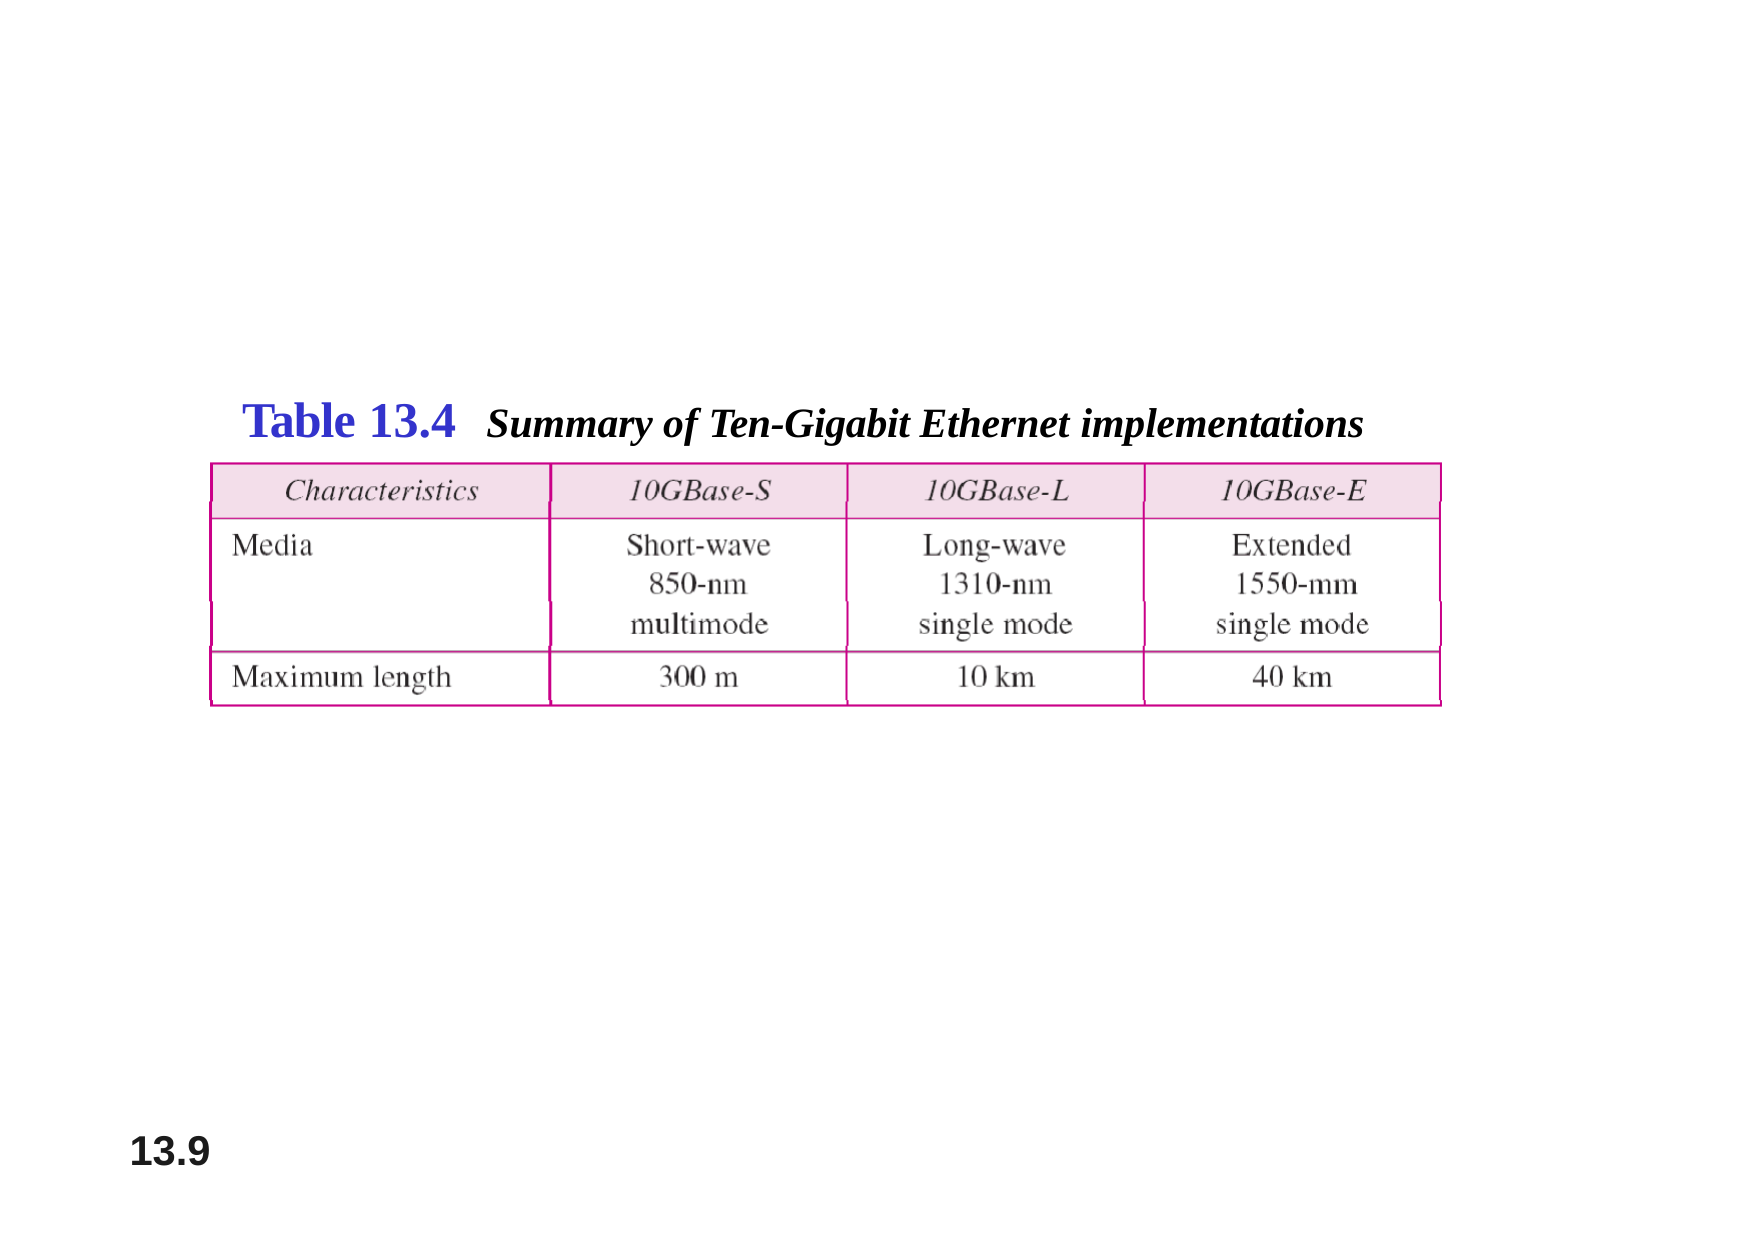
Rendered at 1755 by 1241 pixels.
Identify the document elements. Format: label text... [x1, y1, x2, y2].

title Table 13.4 Summary of Ten-Gigabit Ethernet implementations [240, 387, 1368, 457]
slide_number 13.9 [127, 1129, 238, 1241]
text_box [190, 457, 1486, 724]
